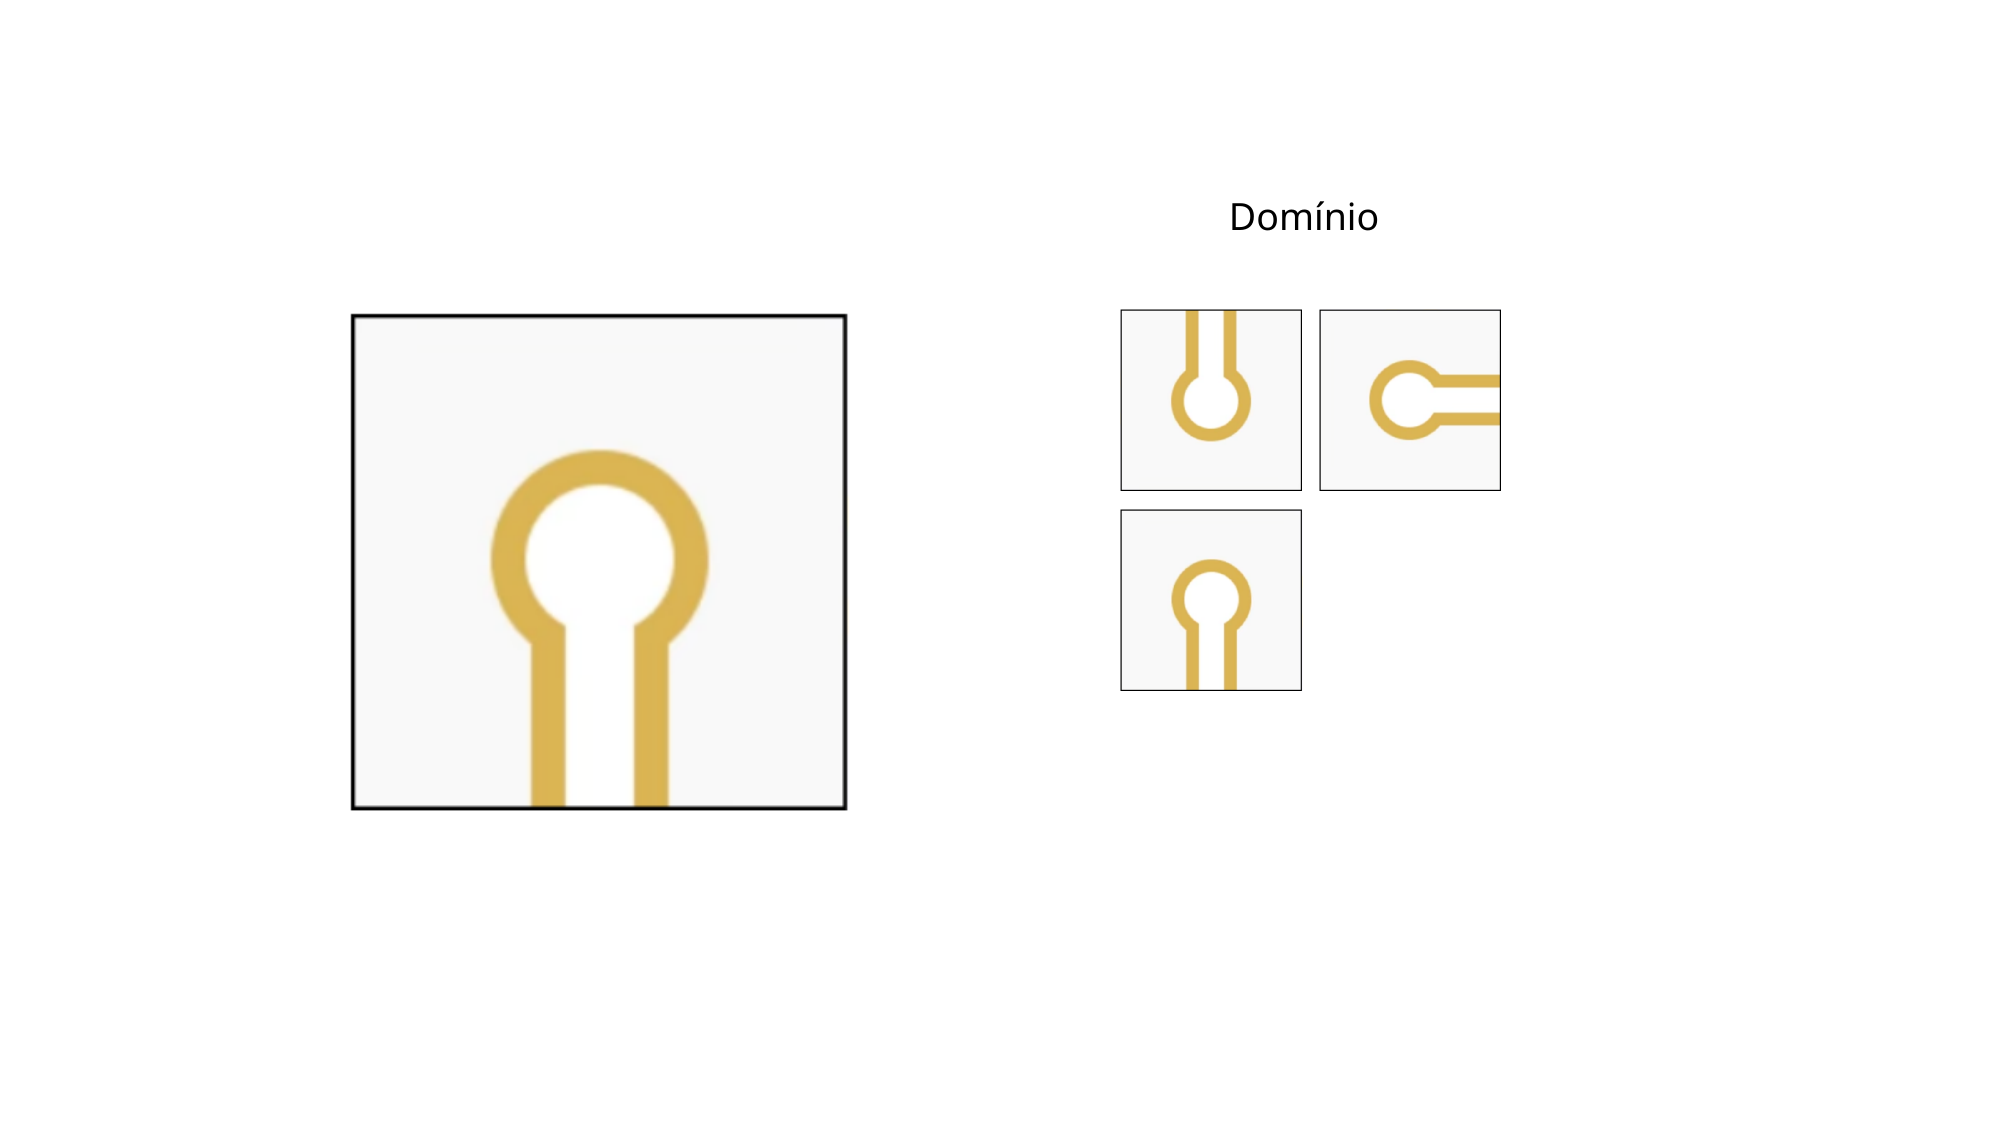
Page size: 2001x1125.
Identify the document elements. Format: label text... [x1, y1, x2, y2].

picture [343, 306, 856, 819]
picture [1116, 306, 1305, 495]
picture [1116, 506, 1305, 695]
picture [1315, 306, 1504, 495]
text_box Domínio [1198, 185, 1410, 245]
